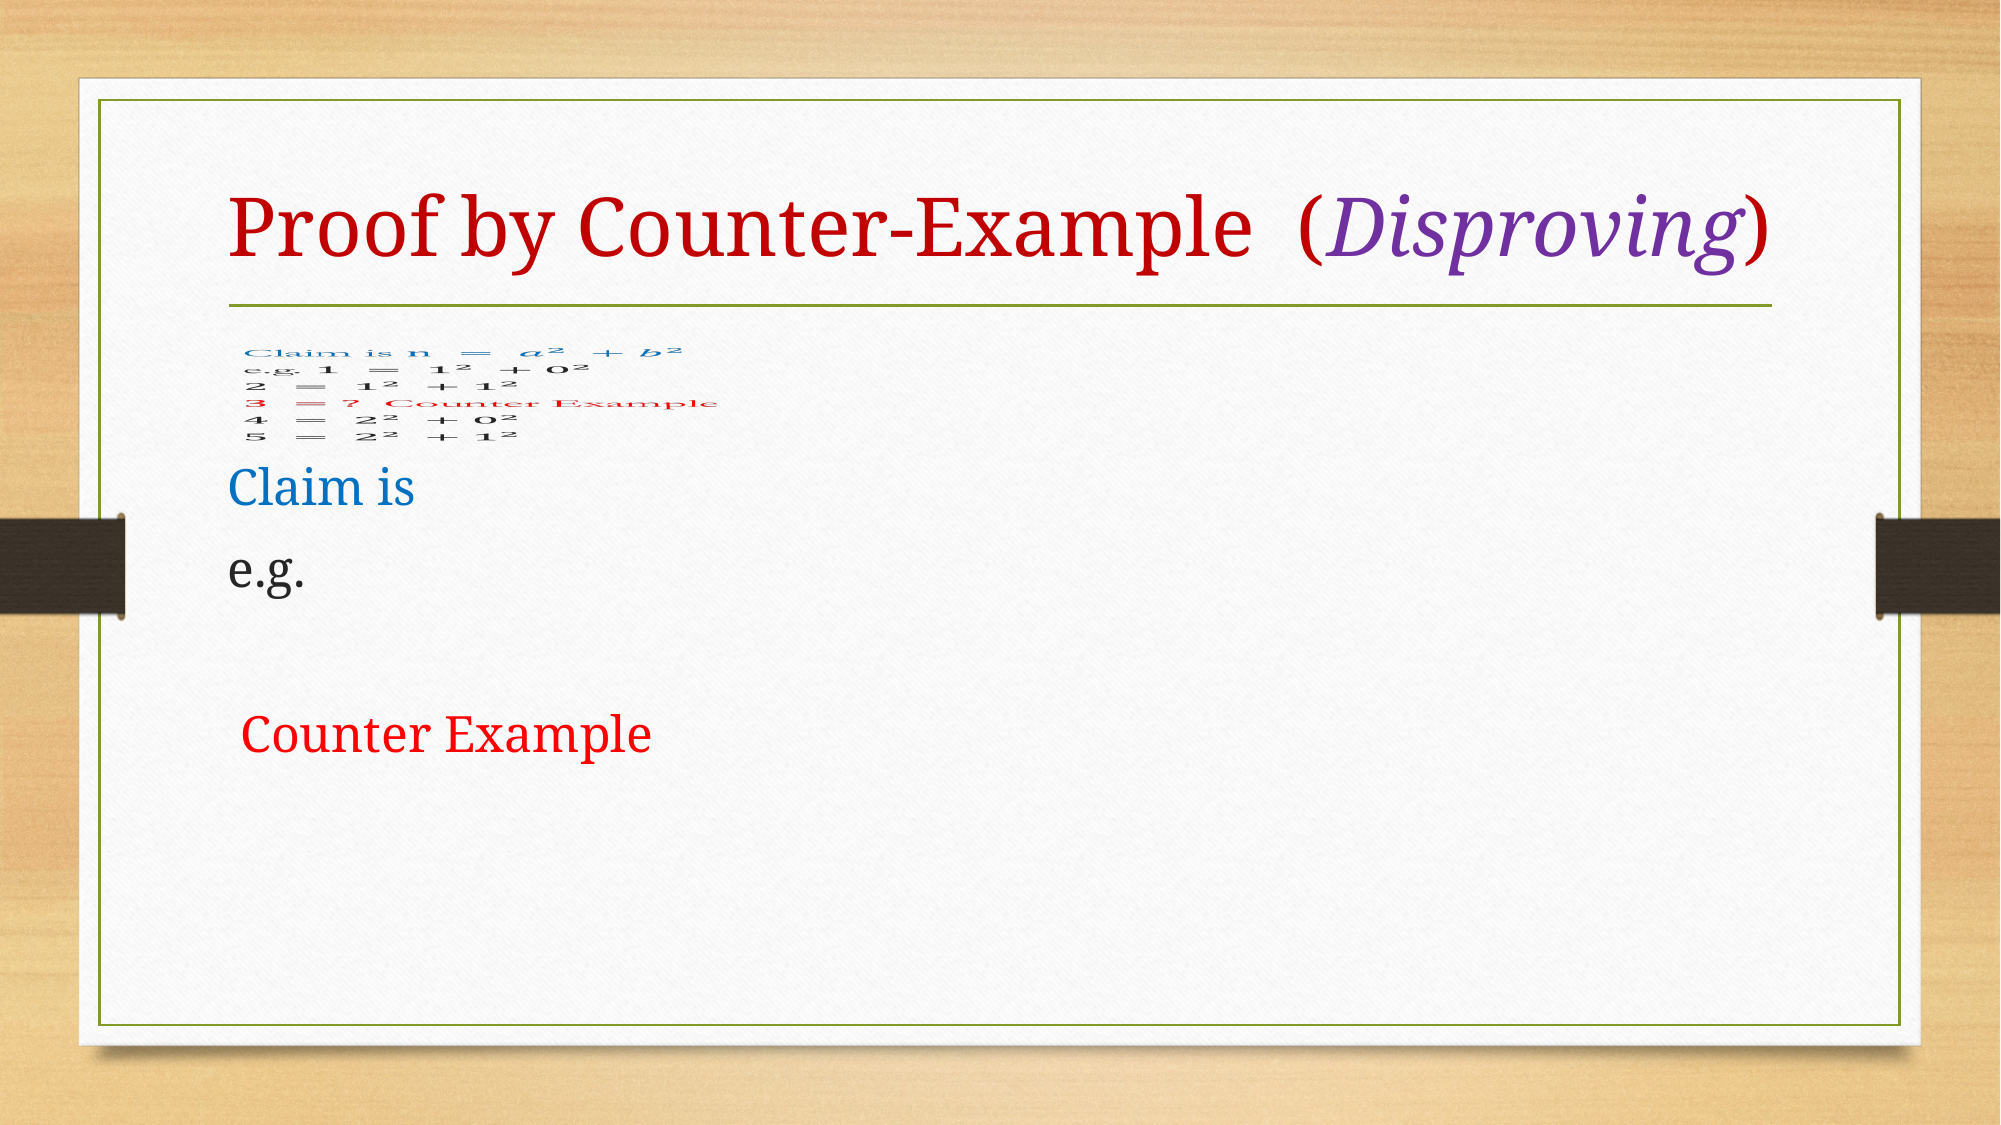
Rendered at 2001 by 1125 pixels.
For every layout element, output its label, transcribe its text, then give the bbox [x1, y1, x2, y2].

picture [0, 0, 2001, 1125]
title Proof by Counter-Example (Disproving) [212, 161, 1788, 286]
